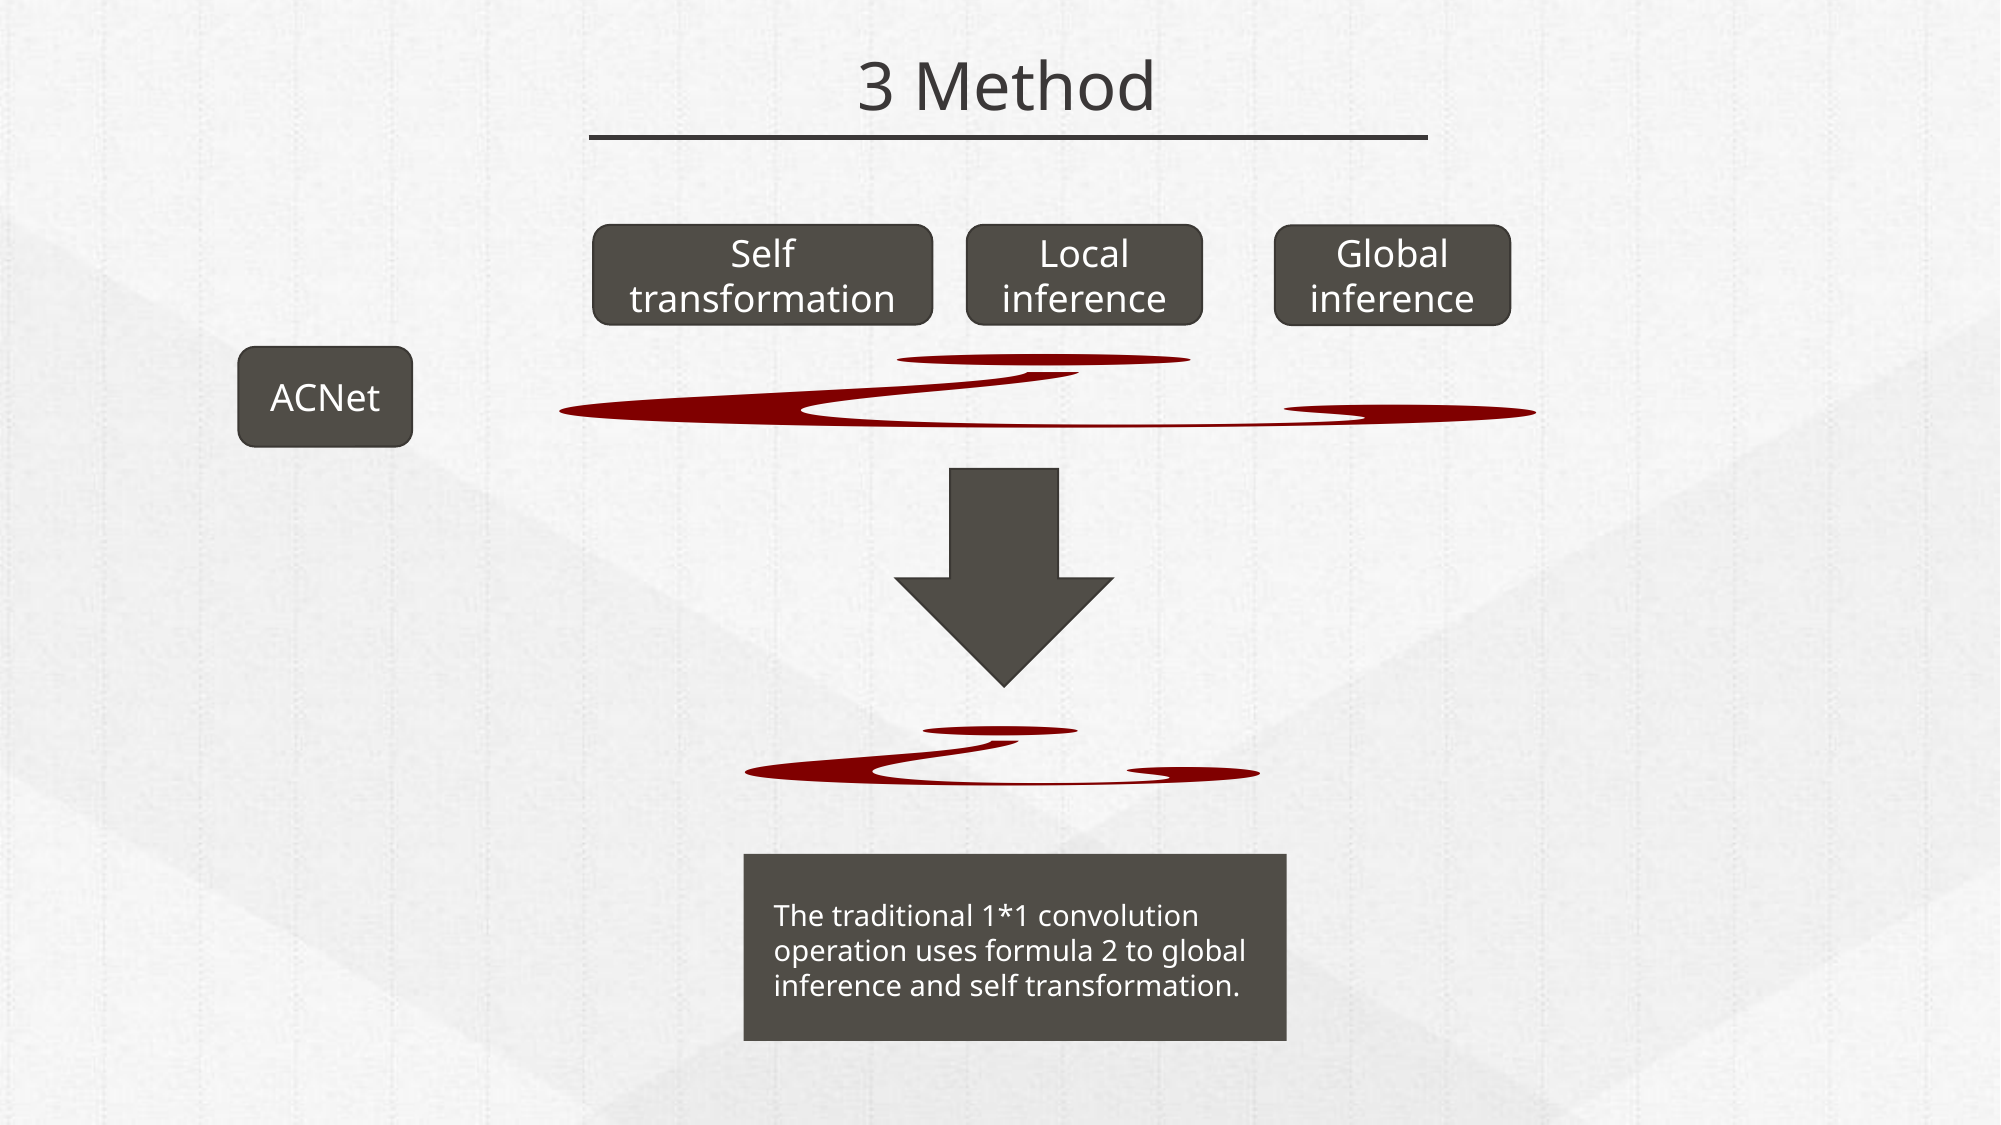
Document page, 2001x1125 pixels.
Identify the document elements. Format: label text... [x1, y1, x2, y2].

text_box Global inference [1273, 224, 1512, 327]
text_box Self transformation [592, 223, 934, 326]
text_box ACNet [237, 345, 414, 448]
text_box [743, 853, 1287, 1041]
text_box Local inference [965, 223, 1204, 326]
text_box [561, 36, 1472, 138]
picture [0, 0, 2000, 1125]
text_box [893, 467, 1115, 688]
text_box The traditional 1*1 convolution operation uses formula 2 to global inference and self transformation. [753, 887, 1287, 1013]
